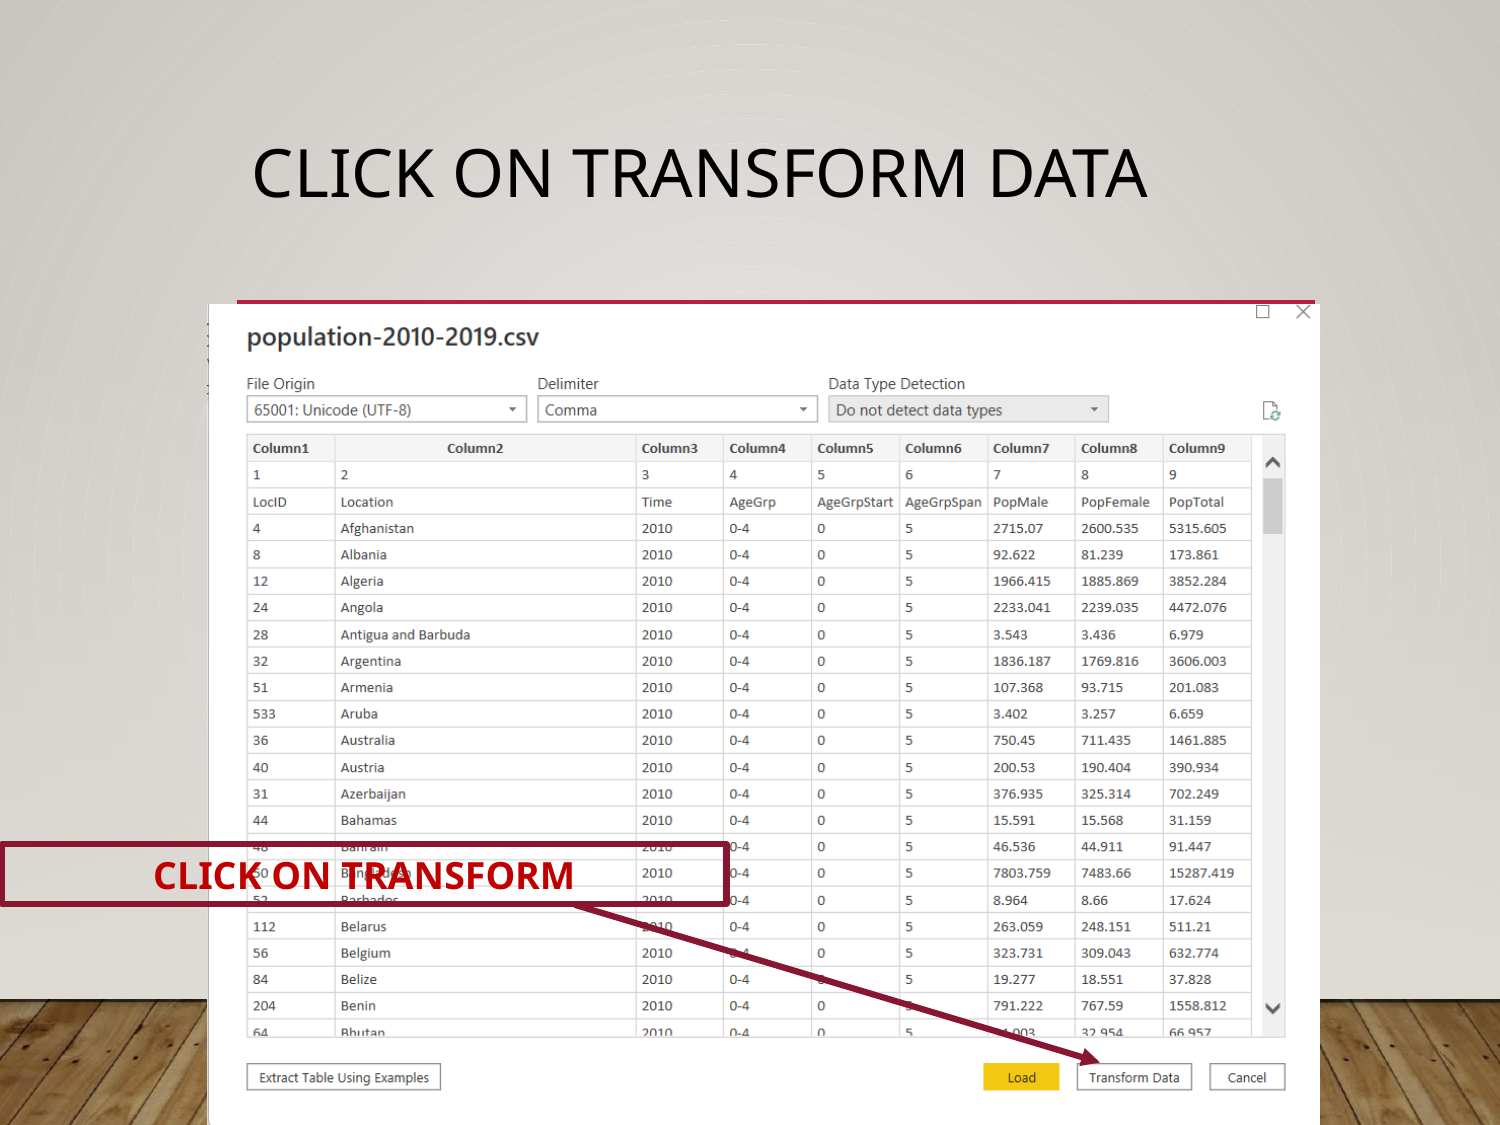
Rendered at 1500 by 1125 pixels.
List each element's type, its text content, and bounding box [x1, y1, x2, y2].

picture [1320, 999, 1500, 1125]
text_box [1, 304, 1320, 1125]
title CLICK ON TRANSFORM DATA [236, 131, 1315, 303]
